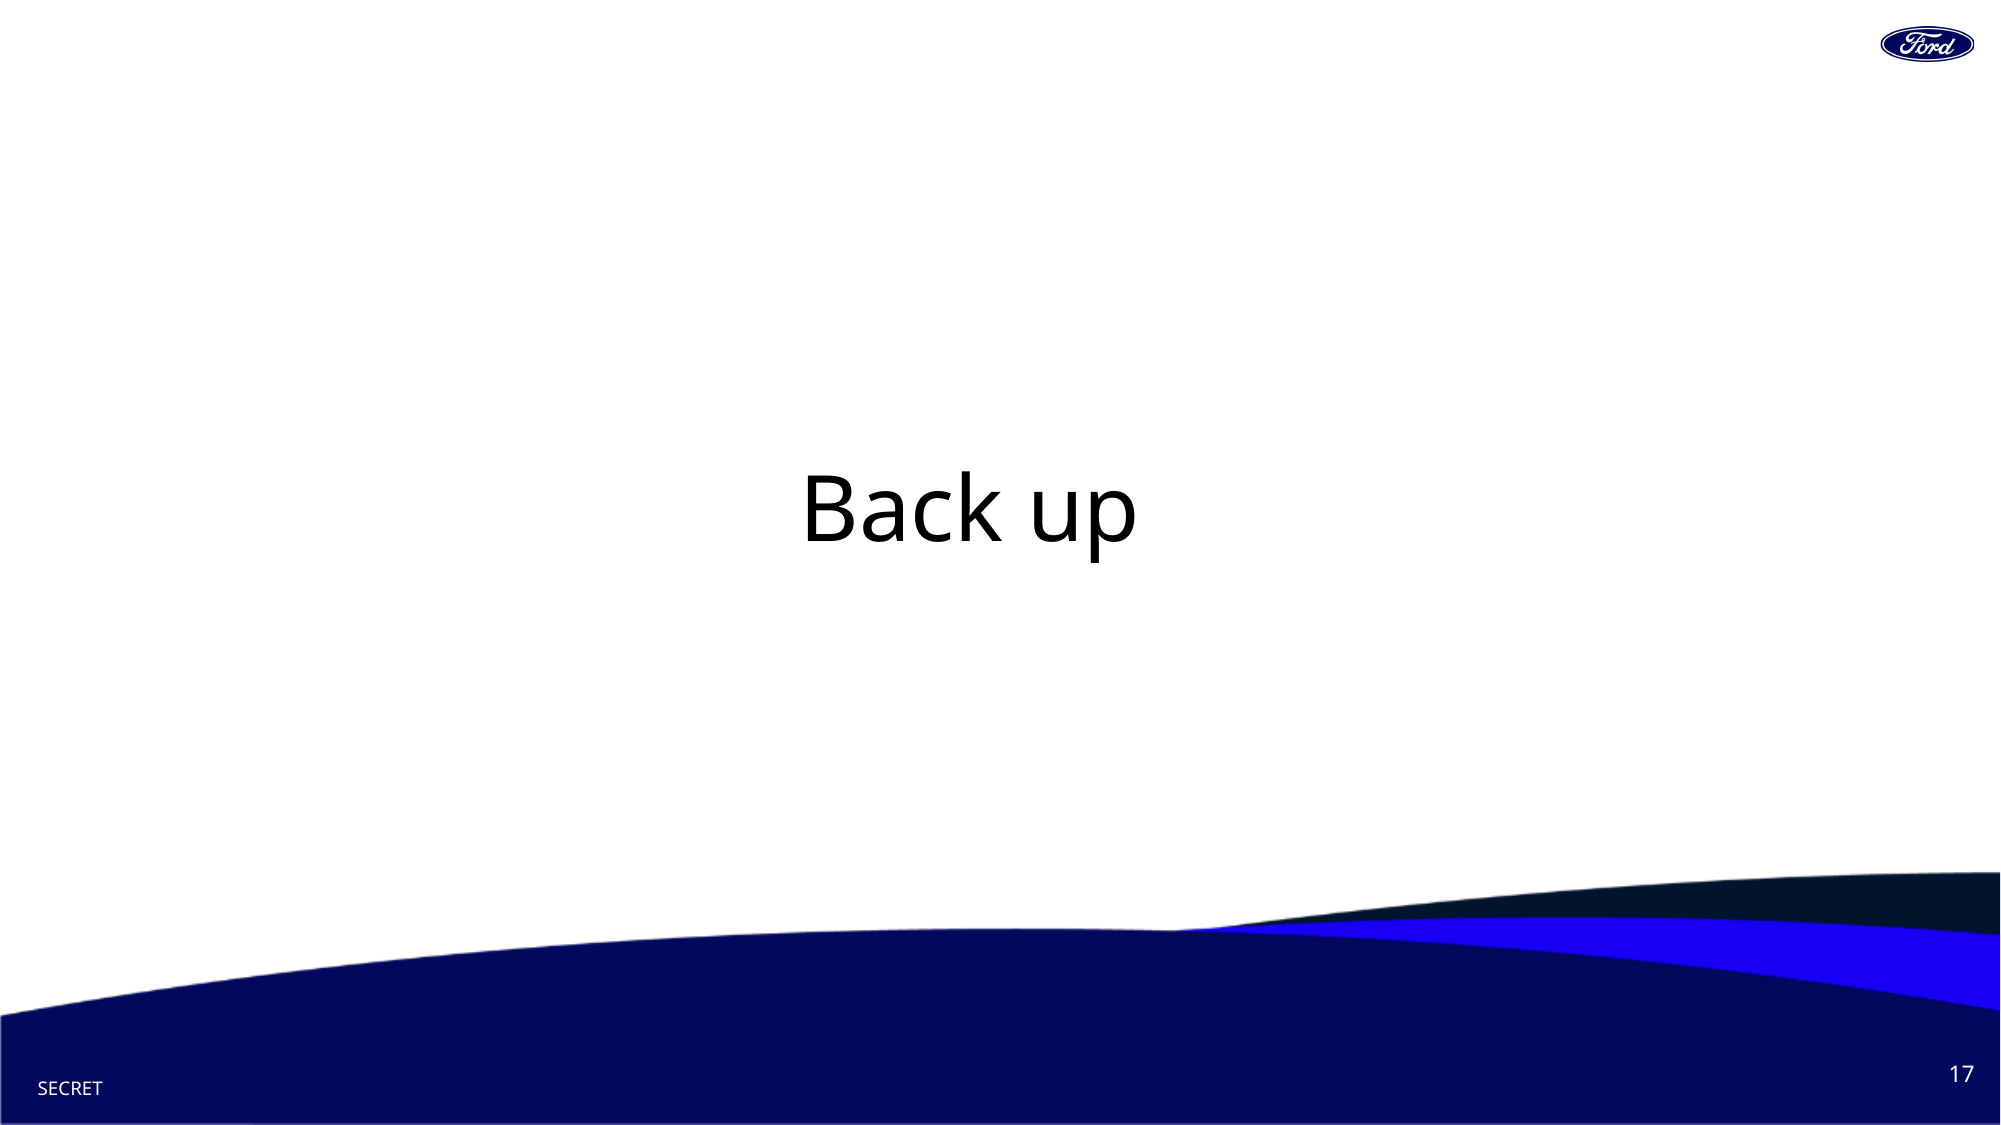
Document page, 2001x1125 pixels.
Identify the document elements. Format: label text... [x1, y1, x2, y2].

picture [0, 0, 2001, 1125]
list Back up [162, 422, 1778, 587]
